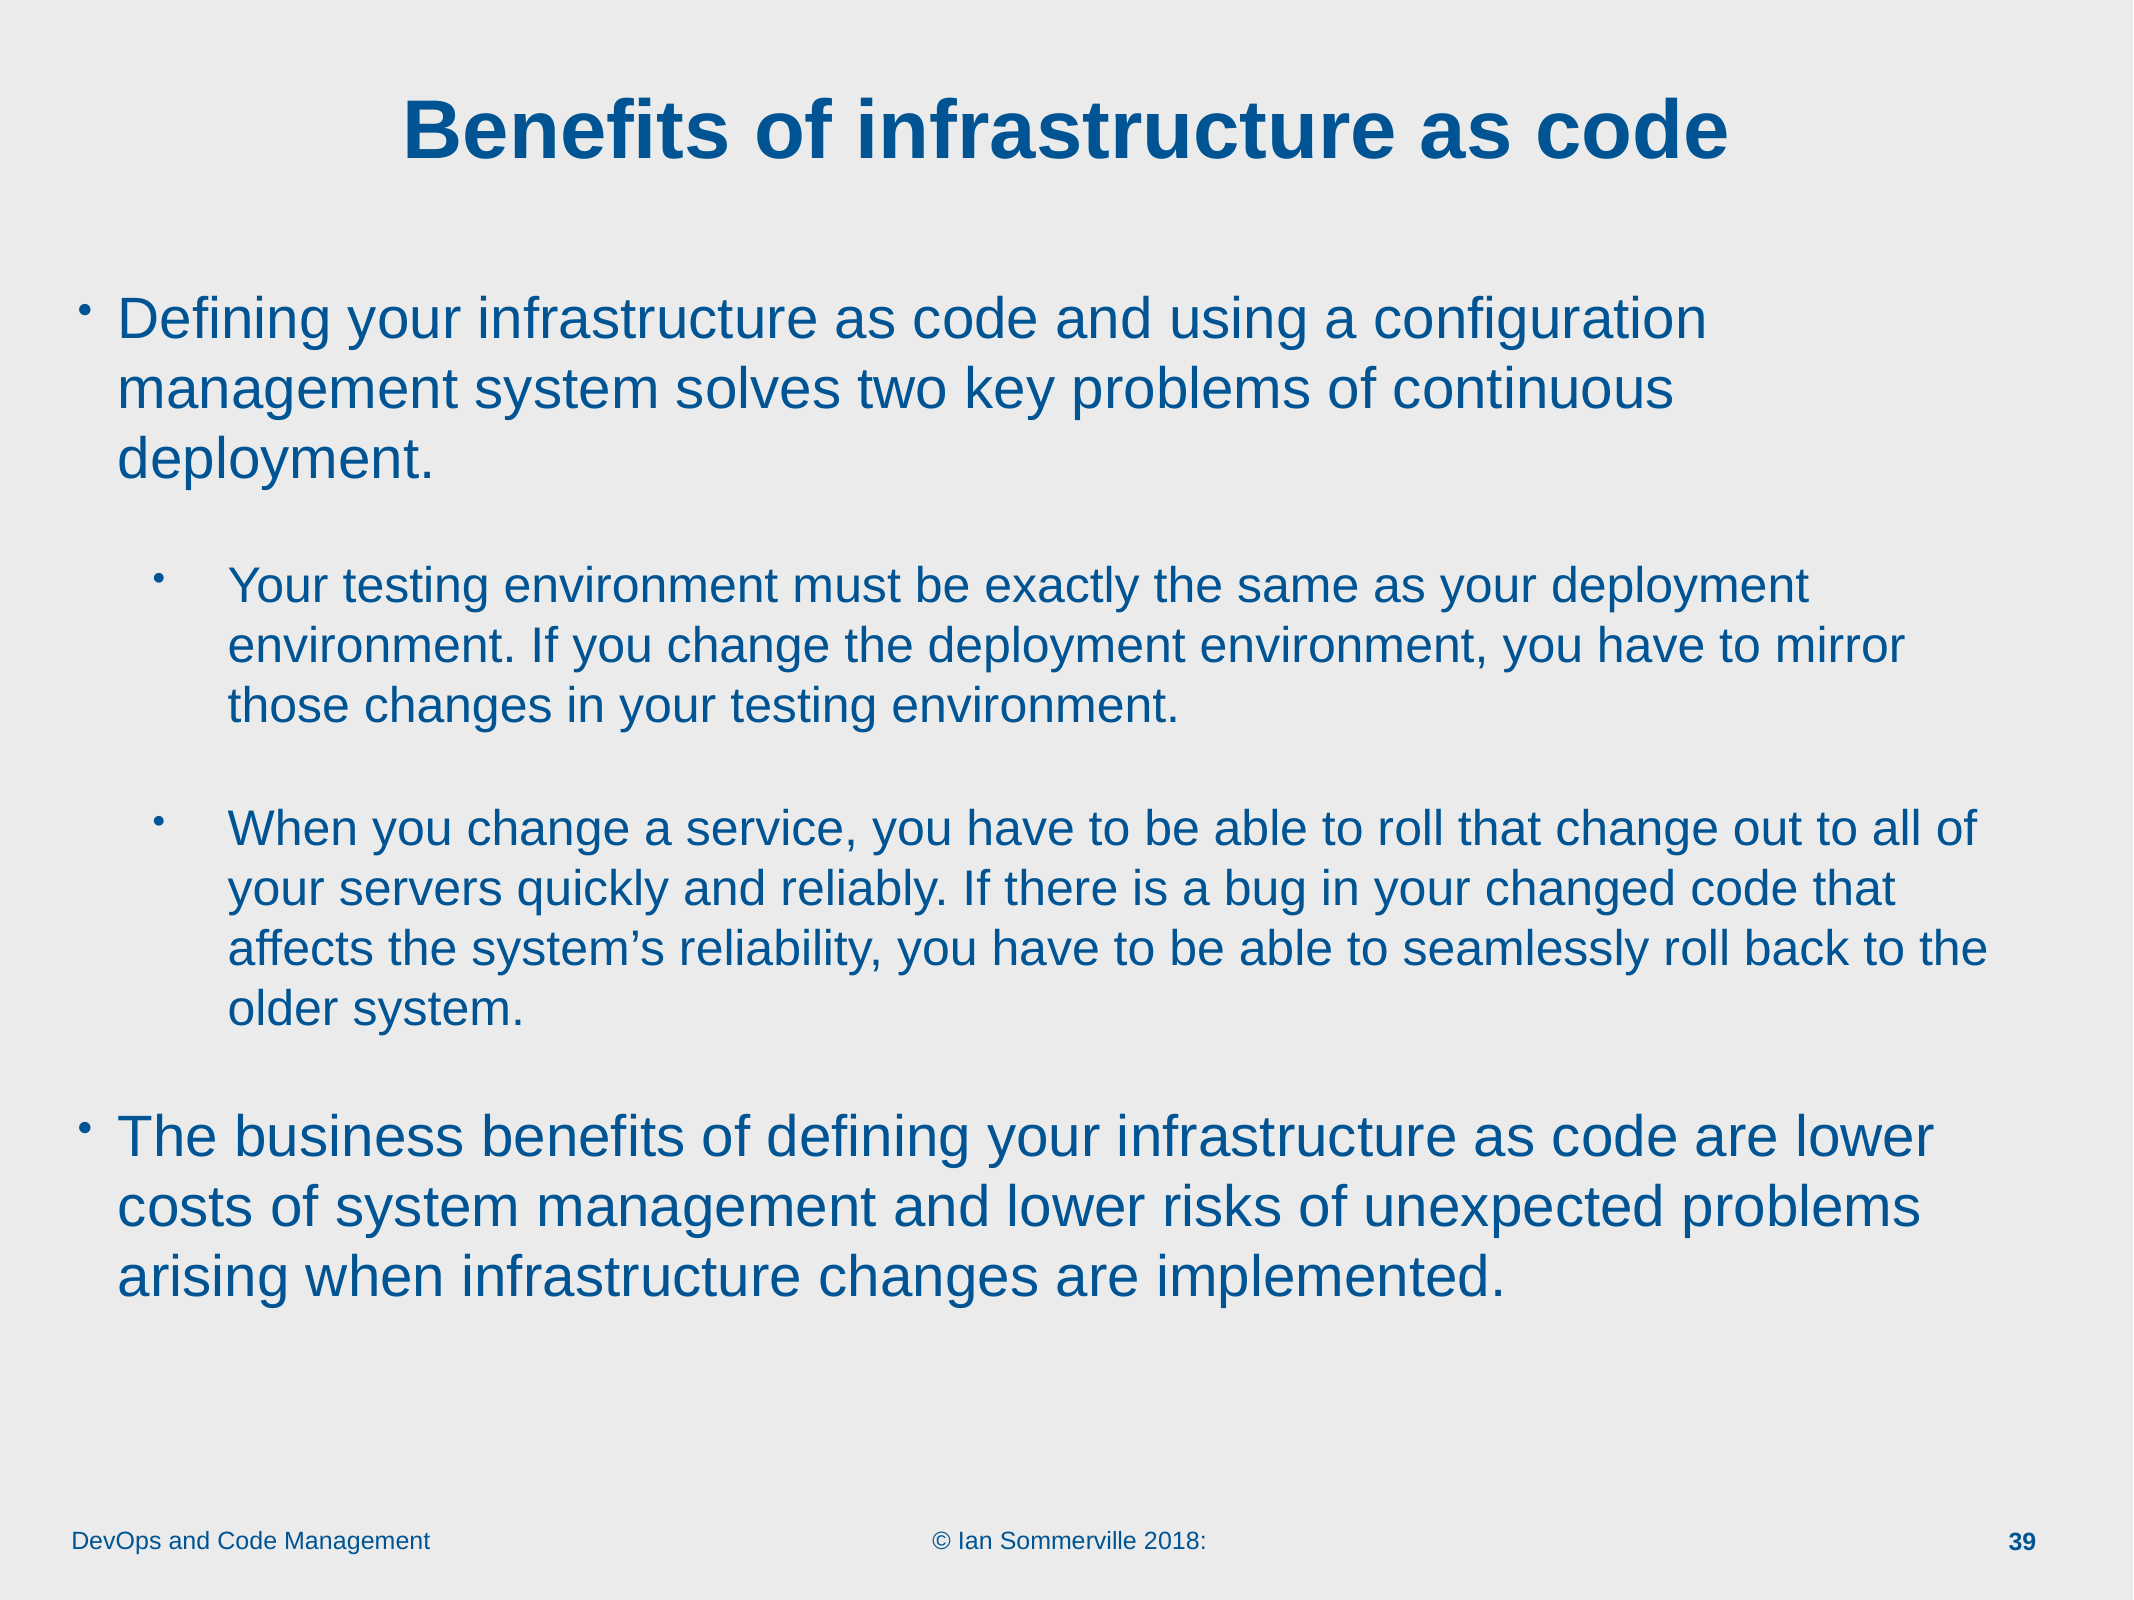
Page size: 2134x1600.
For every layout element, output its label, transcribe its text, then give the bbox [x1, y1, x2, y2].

title Benefits of infrastructure as code [80, 66, 2053, 248]
list Defining your infrastructure as code and using a configuration management system solves two key problems of continuous deployment. Your testing environment must be exactly the same as your deployment environment. If you change the deployment environment, you have to mirror those changes in your testing environment. When you change a service, you have to be able to roll that change out to all of your servers quickly and reliably. If there is a bug in your changed code that affects the system’s reliability, you have to be able to seamlessly roll back to the older system. The business benefits of defining your infrastructure as code are lower costs of system management and lower risks of unexpected problems arising when infrastructure changes are implemented. [68, 271, 2016, 1454]
slide_number 39 [1997, 1516, 2046, 1563]
